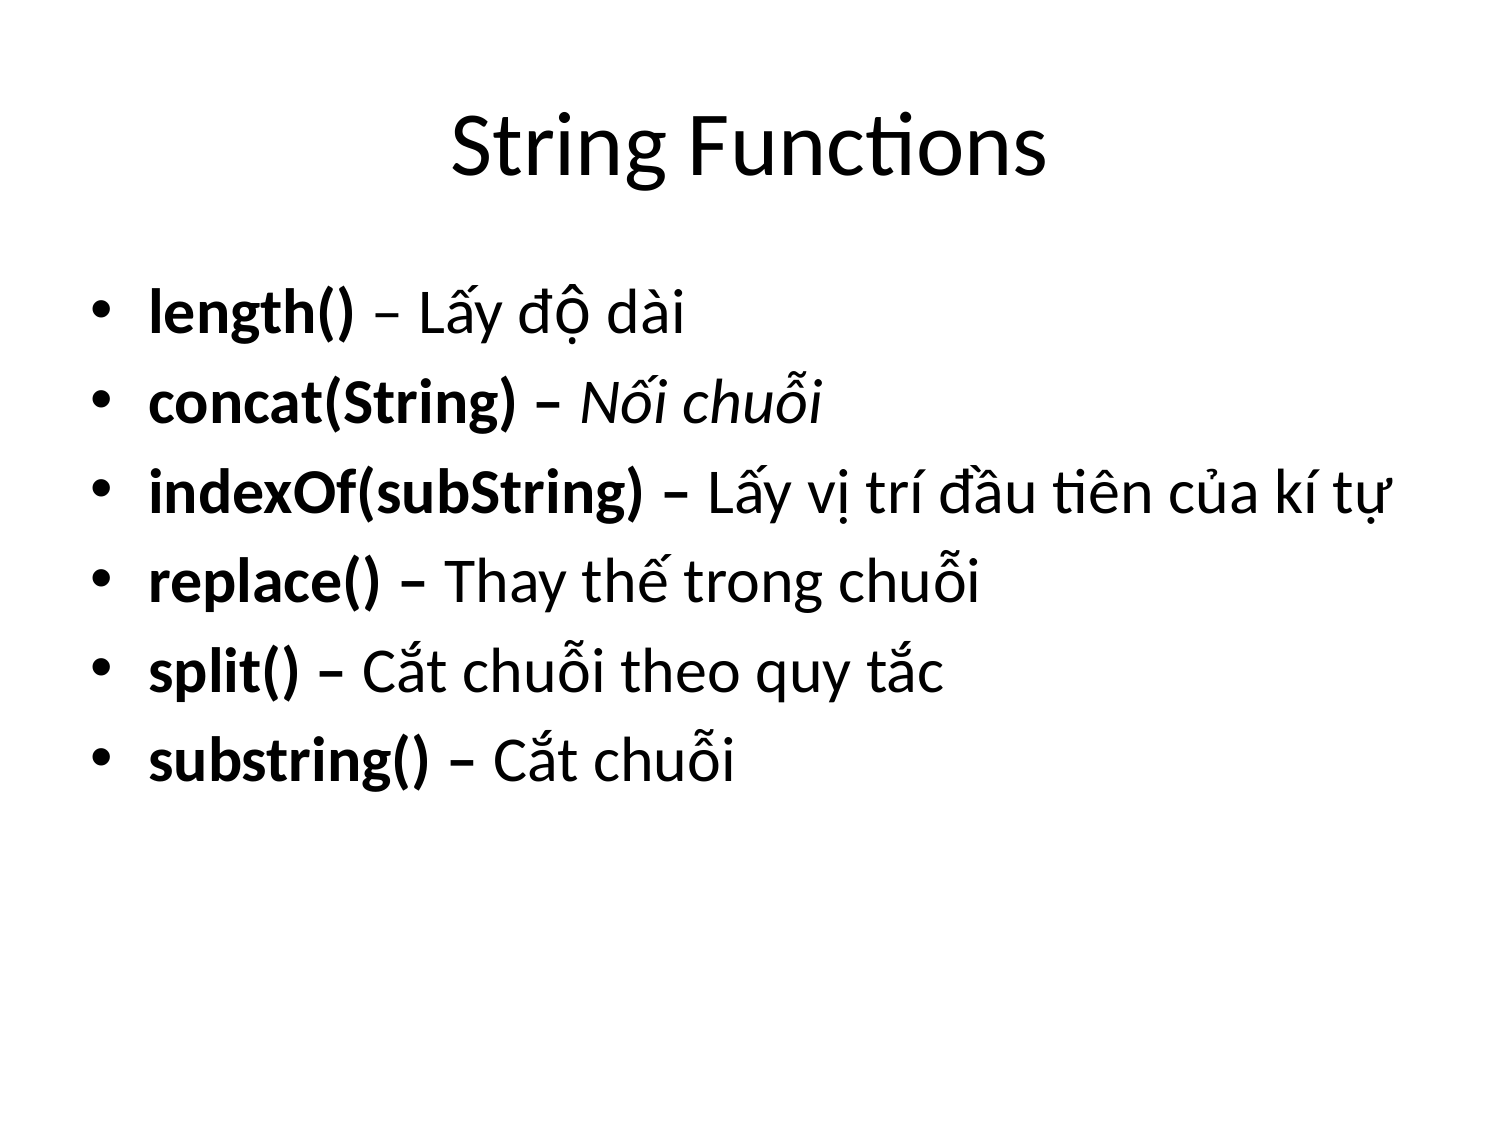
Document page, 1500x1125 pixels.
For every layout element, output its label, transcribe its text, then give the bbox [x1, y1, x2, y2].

list length() – Lấy độ dài concat(String) – Nối chuỗi indexOf(subString) – Lấy vị trí đầu tiên của kí tự replace() – Thay thế trong chuỗi split() – Cắt chuỗi theo quy tắc substring() – Cắt chuỗi [75, 262, 1425, 1005]
title String Functions [75, 45, 1425, 233]
